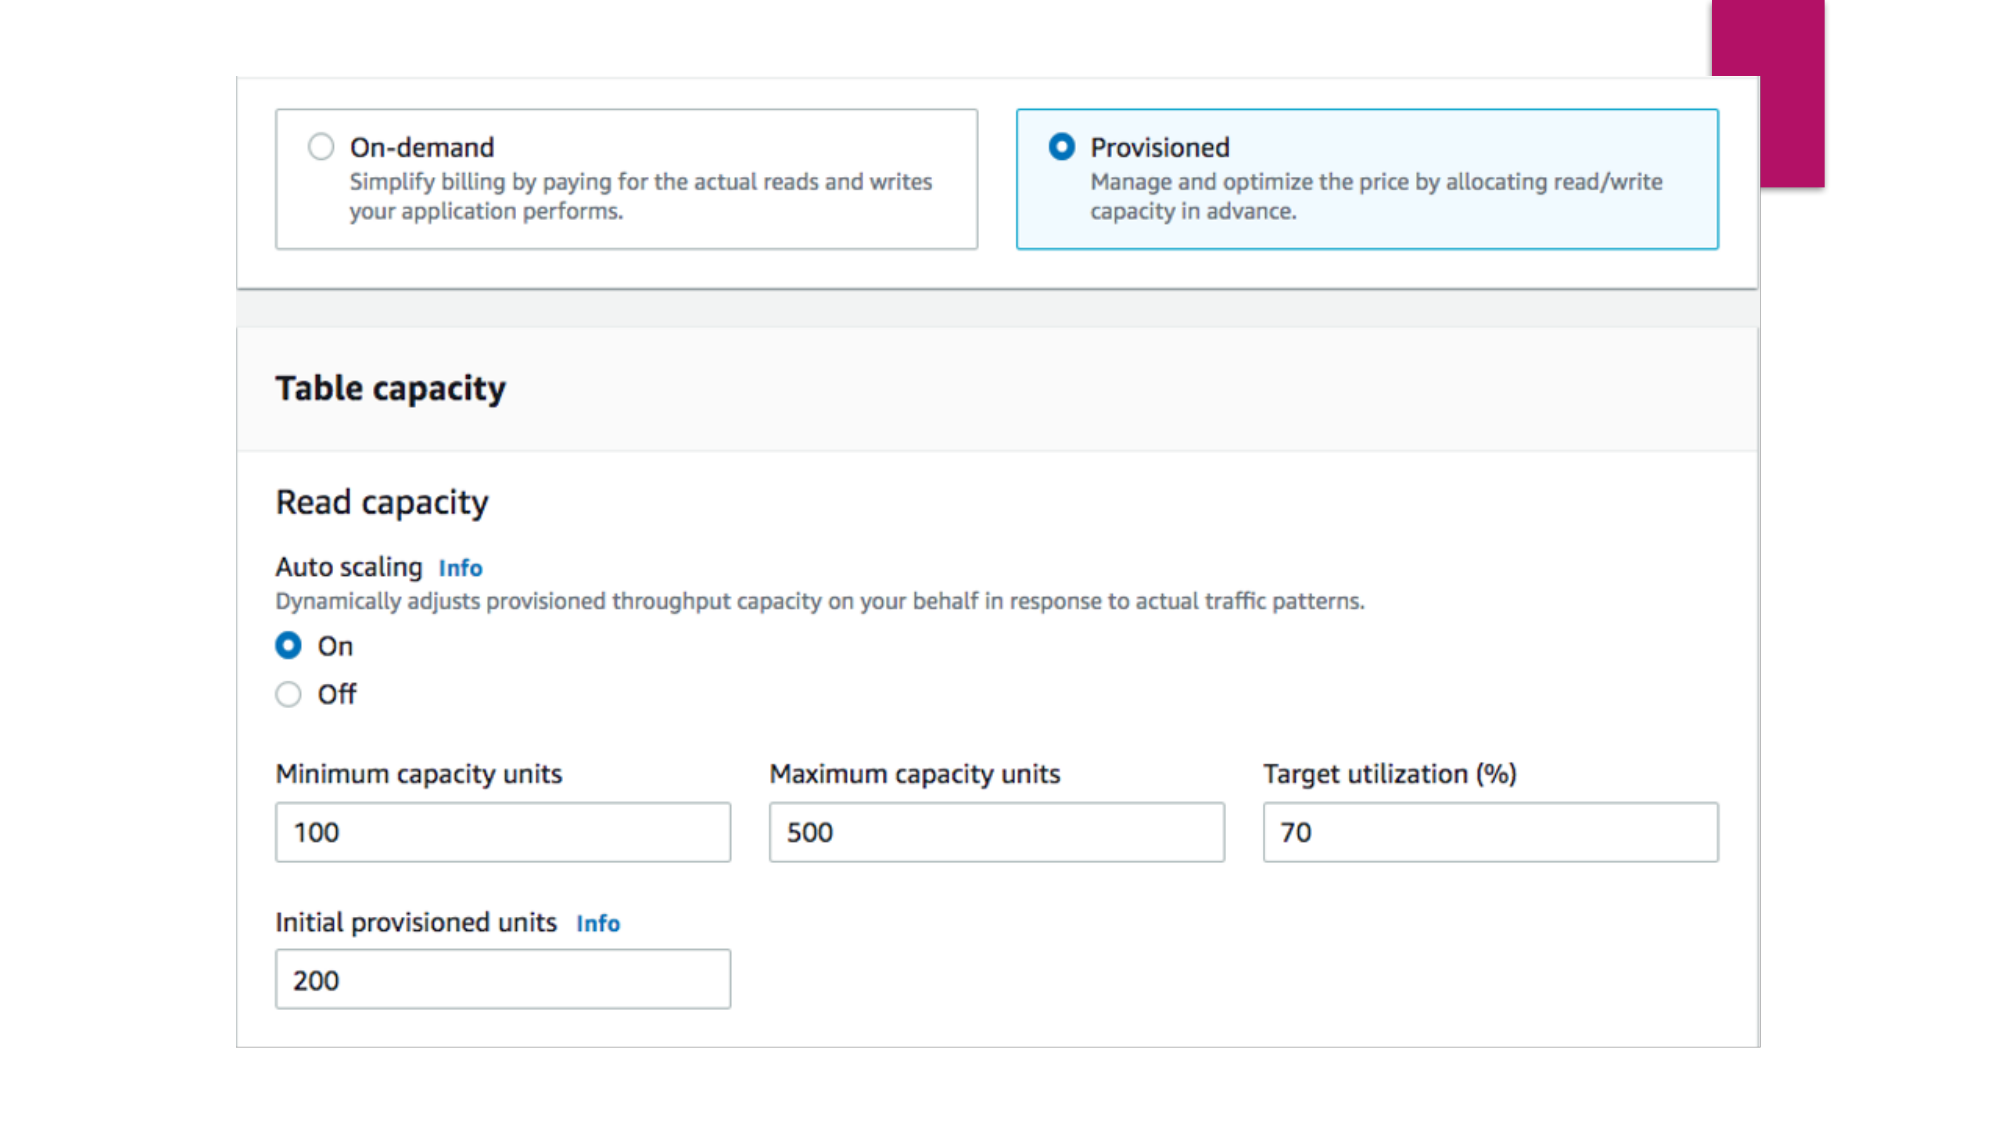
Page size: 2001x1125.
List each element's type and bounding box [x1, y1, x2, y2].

picture [236, 76, 1764, 1049]
